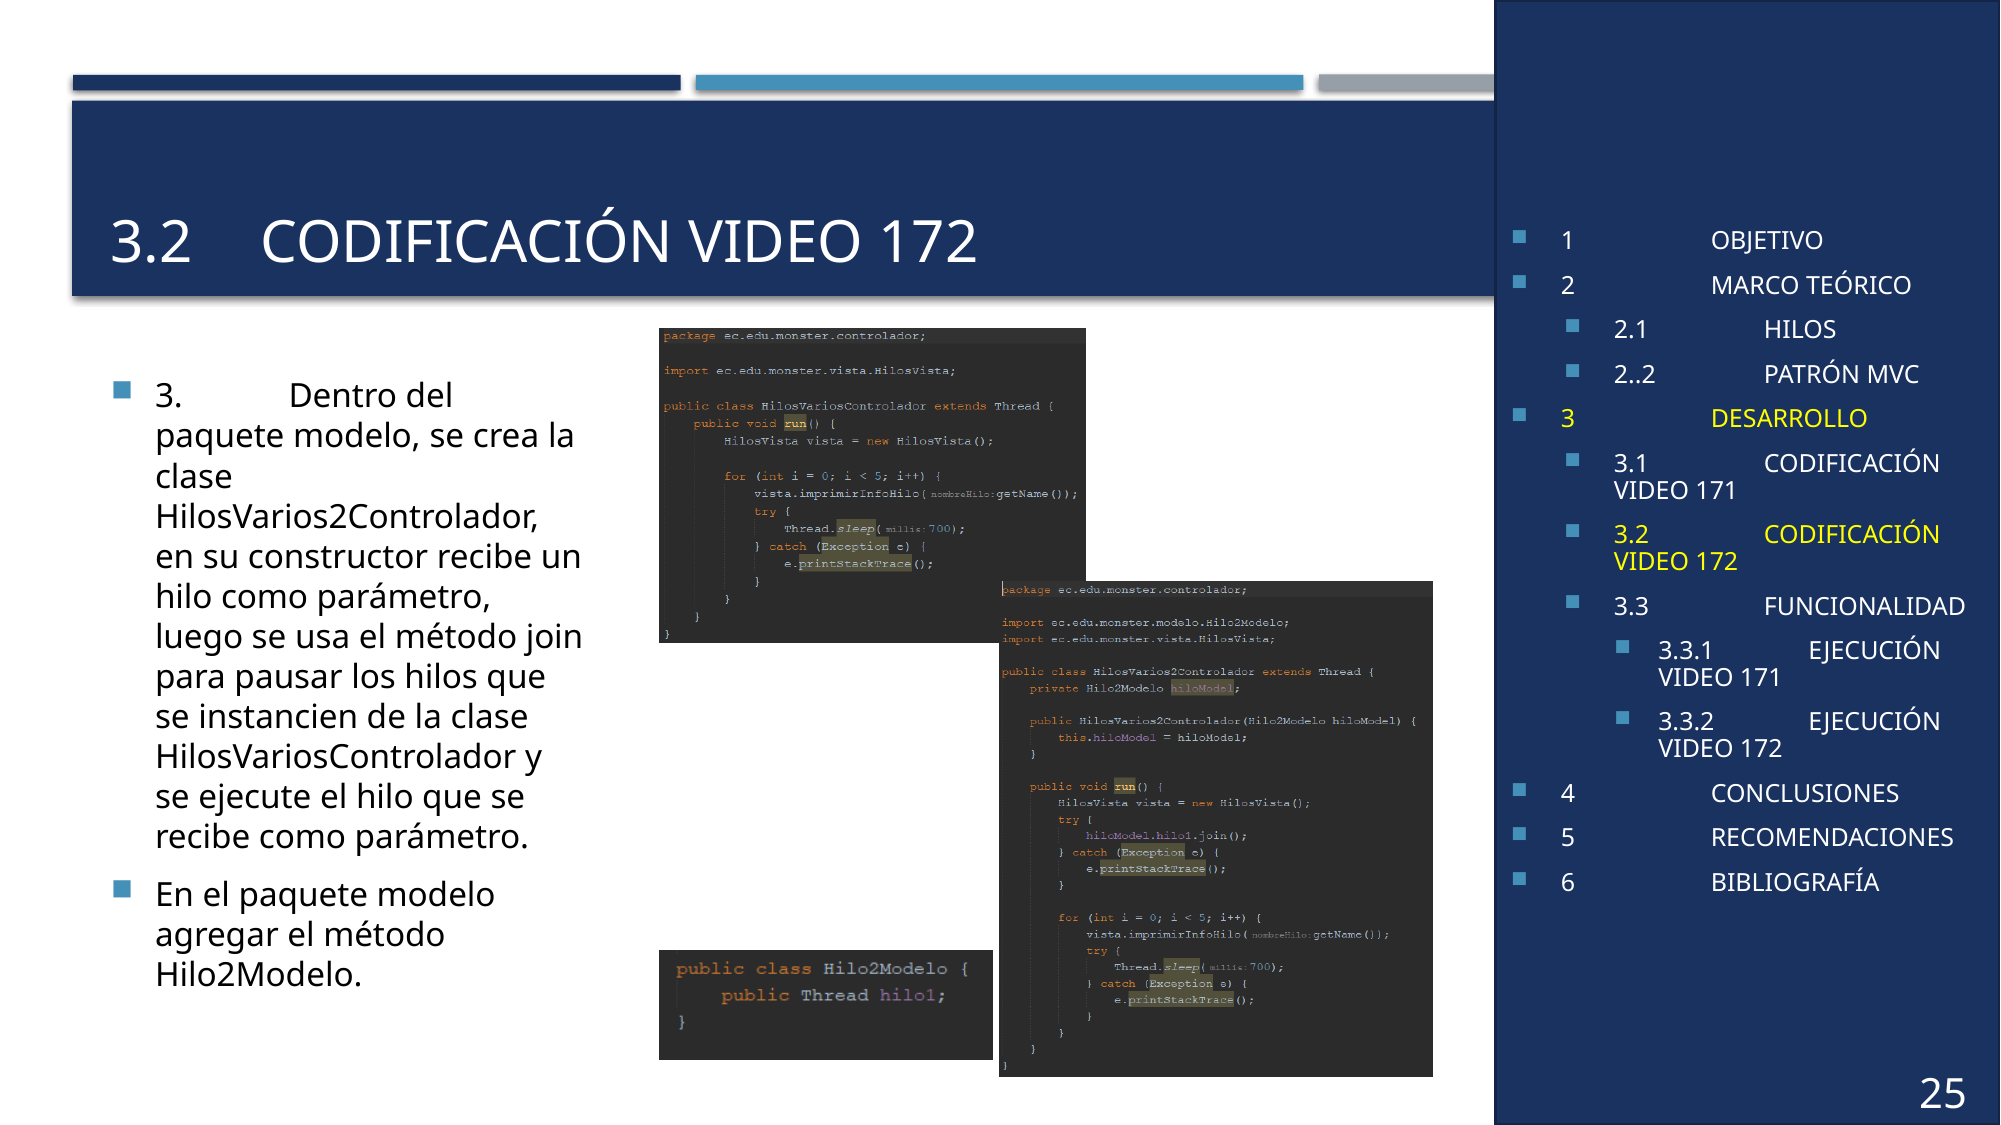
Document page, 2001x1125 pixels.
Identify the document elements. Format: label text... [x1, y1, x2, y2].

list 3. Dentro del paquete modelo, se crea la clase HilosVarios2Controlador, en su constructor recibe un hilo como parámetro, luego se usa el método join para pausar los hilos que se instancien de la clase HilosVariosControlador y se ejecute el hilo que se recibe como parámetro. En el paquete modelo agregar el método Hilo2Modelo. [95, 357, 600, 1010]
title 3.2 CODIFICACIón VIDEO 172 [95, 115, 1494, 282]
text_box 1 OBJETIVO 2 MARCO TEÓRICO 2.1 HILOS 2..2 PATRÓN MVC 3 DESARROLLO 3.1 CODIFICACIÓN VIDEO 171 3.2 CODIFICACIÓN VIDEO 172 3.3 FUNCIONALIDAD 3.3.1 EJECUCIÓN VIDEO 171 3.3.2 EJECUCIÓN VIDEO 172 4 CONCLUSIONES 5 RECOMENDACIONES 6 BIBLIOGRAFÍA [1494, 0, 2000, 1125]
picture [659, 328, 1433, 1077]
text_box 25 [1904, 1059, 2000, 1125]
picture [659, 950, 993, 1060]
